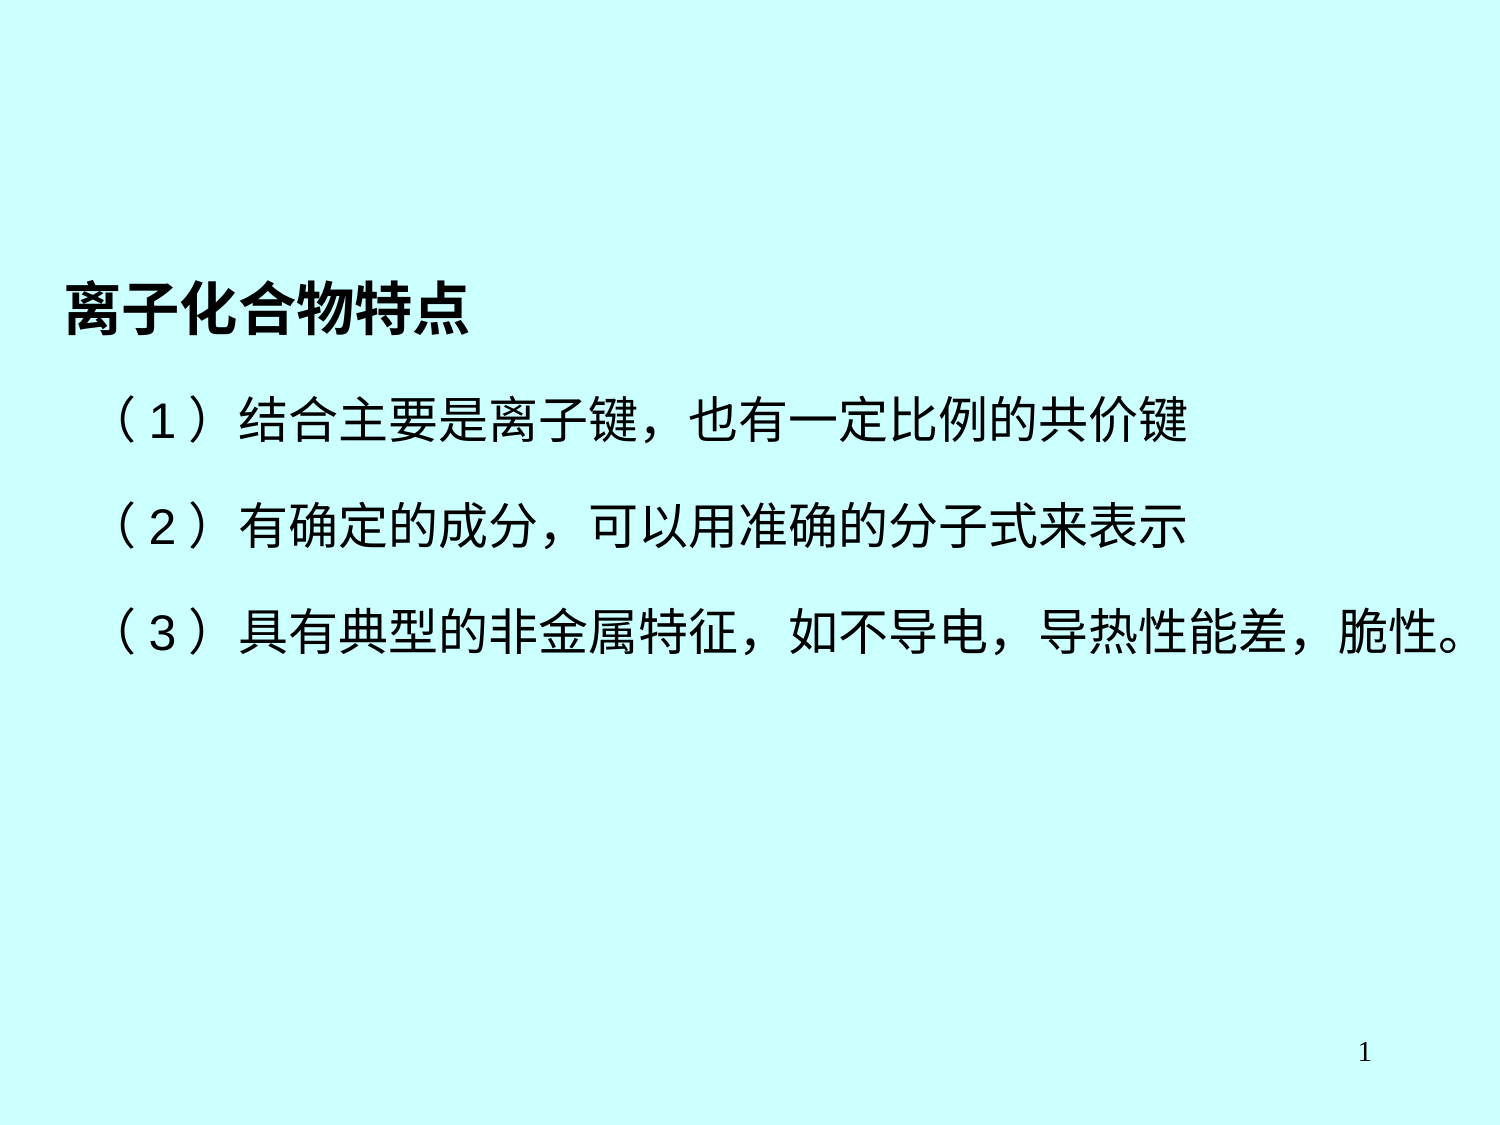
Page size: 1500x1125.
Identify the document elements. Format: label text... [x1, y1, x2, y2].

slide_number 1 [1074, 1025, 1388, 1100]
text_box 离子化合物特点 （1）结合主要是离子键，也有一定比例的共价键 （2）有确定的成分，可以用准确的分子式来表示 （3）具有典型的非金属特征，如不导电，导热性能差，脆性。 [48, 222, 1456, 668]
